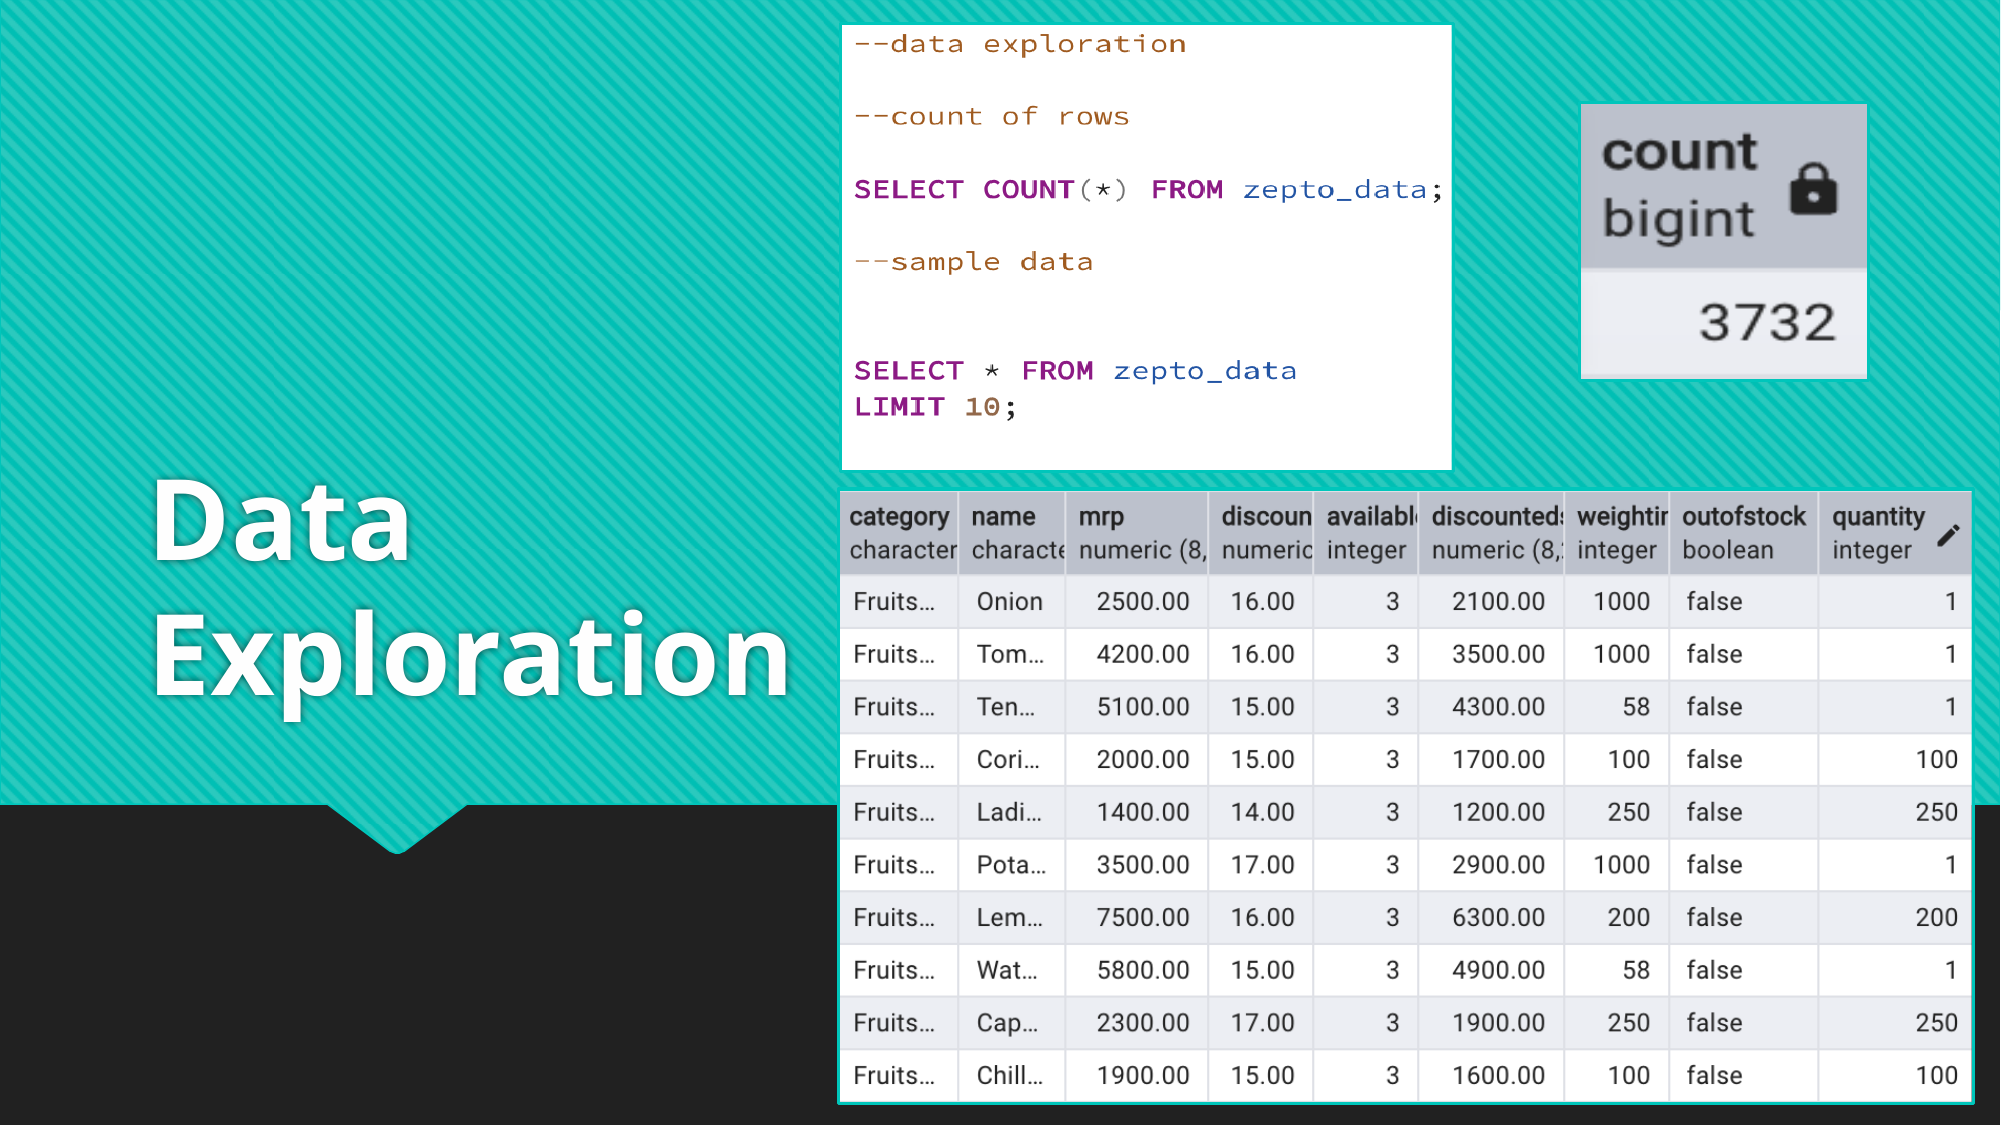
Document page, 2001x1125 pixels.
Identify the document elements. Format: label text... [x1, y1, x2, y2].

picture [839, 490, 1972, 1103]
text_box [0, 0, 2000, 854]
picture [1580, 103, 1868, 380]
title Data Exploration [132, 104, 904, 726]
picture [841, 25, 1452, 471]
